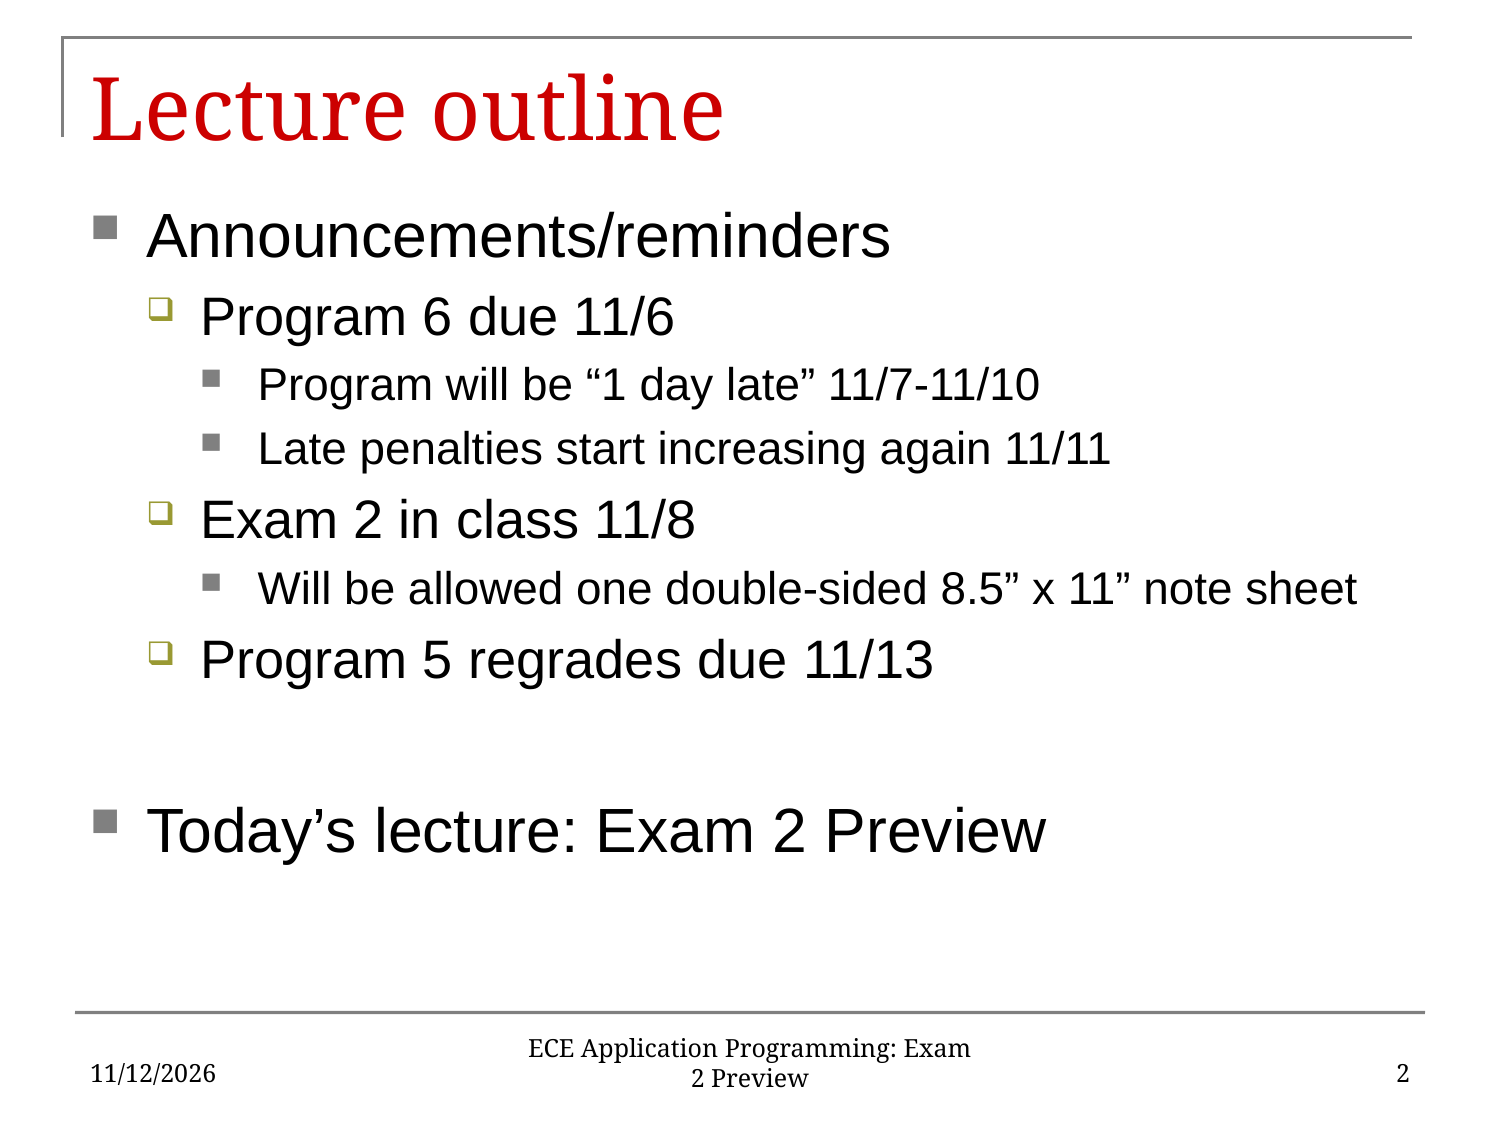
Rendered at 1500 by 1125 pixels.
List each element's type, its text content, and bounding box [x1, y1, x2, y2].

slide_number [74, 1023, 426, 1100]
title Lecture outline [75, 45, 1425, 163]
footer ECE Application Programming: Exam 2 Preview [512, 1024, 988, 1101]
list Announcements/reminders Program 6 due 11/6 Program will be “1 day late” 11/7-11/10 Late penalties start increasing again 11/11 Exam 2 in class 11/8 Will be allowed one double-sided 8.5” x 11” note sheet Program 5 regrades due 11/13 Today’s lecture: Exam 2 Preview [75, 187, 1425, 1006]
slide_number 2 [1074, 1023, 1426, 1100]
